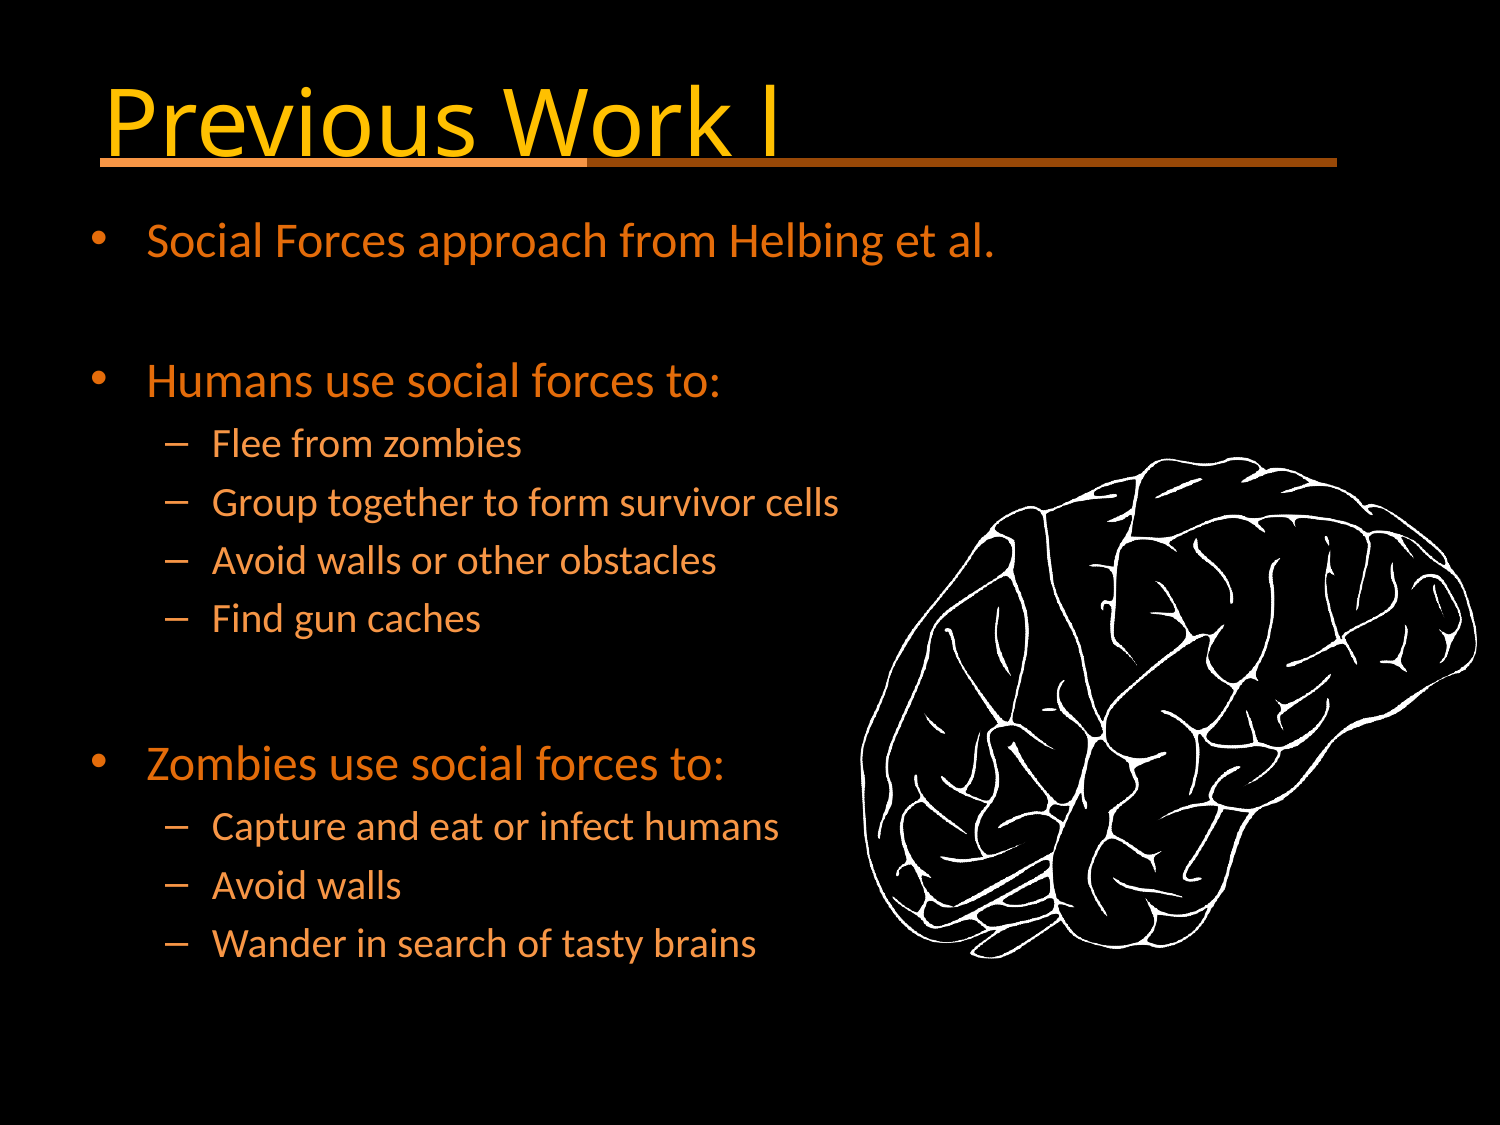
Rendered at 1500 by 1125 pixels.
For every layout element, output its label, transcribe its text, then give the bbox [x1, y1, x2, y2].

title Previous Work l [87, 24, 1425, 200]
list Social Forces approach from Helbing et al. Humans use social forces to: Flee from zombies Group together to form survivor cells Avoid walls or other obstacles Find gun caches Zombies use social forces to: Capture and eat or infect humans Avoid walls Wander in search of tasty brains [75, 200, 1425, 1075]
picture [752, 339, 1500, 1057]
